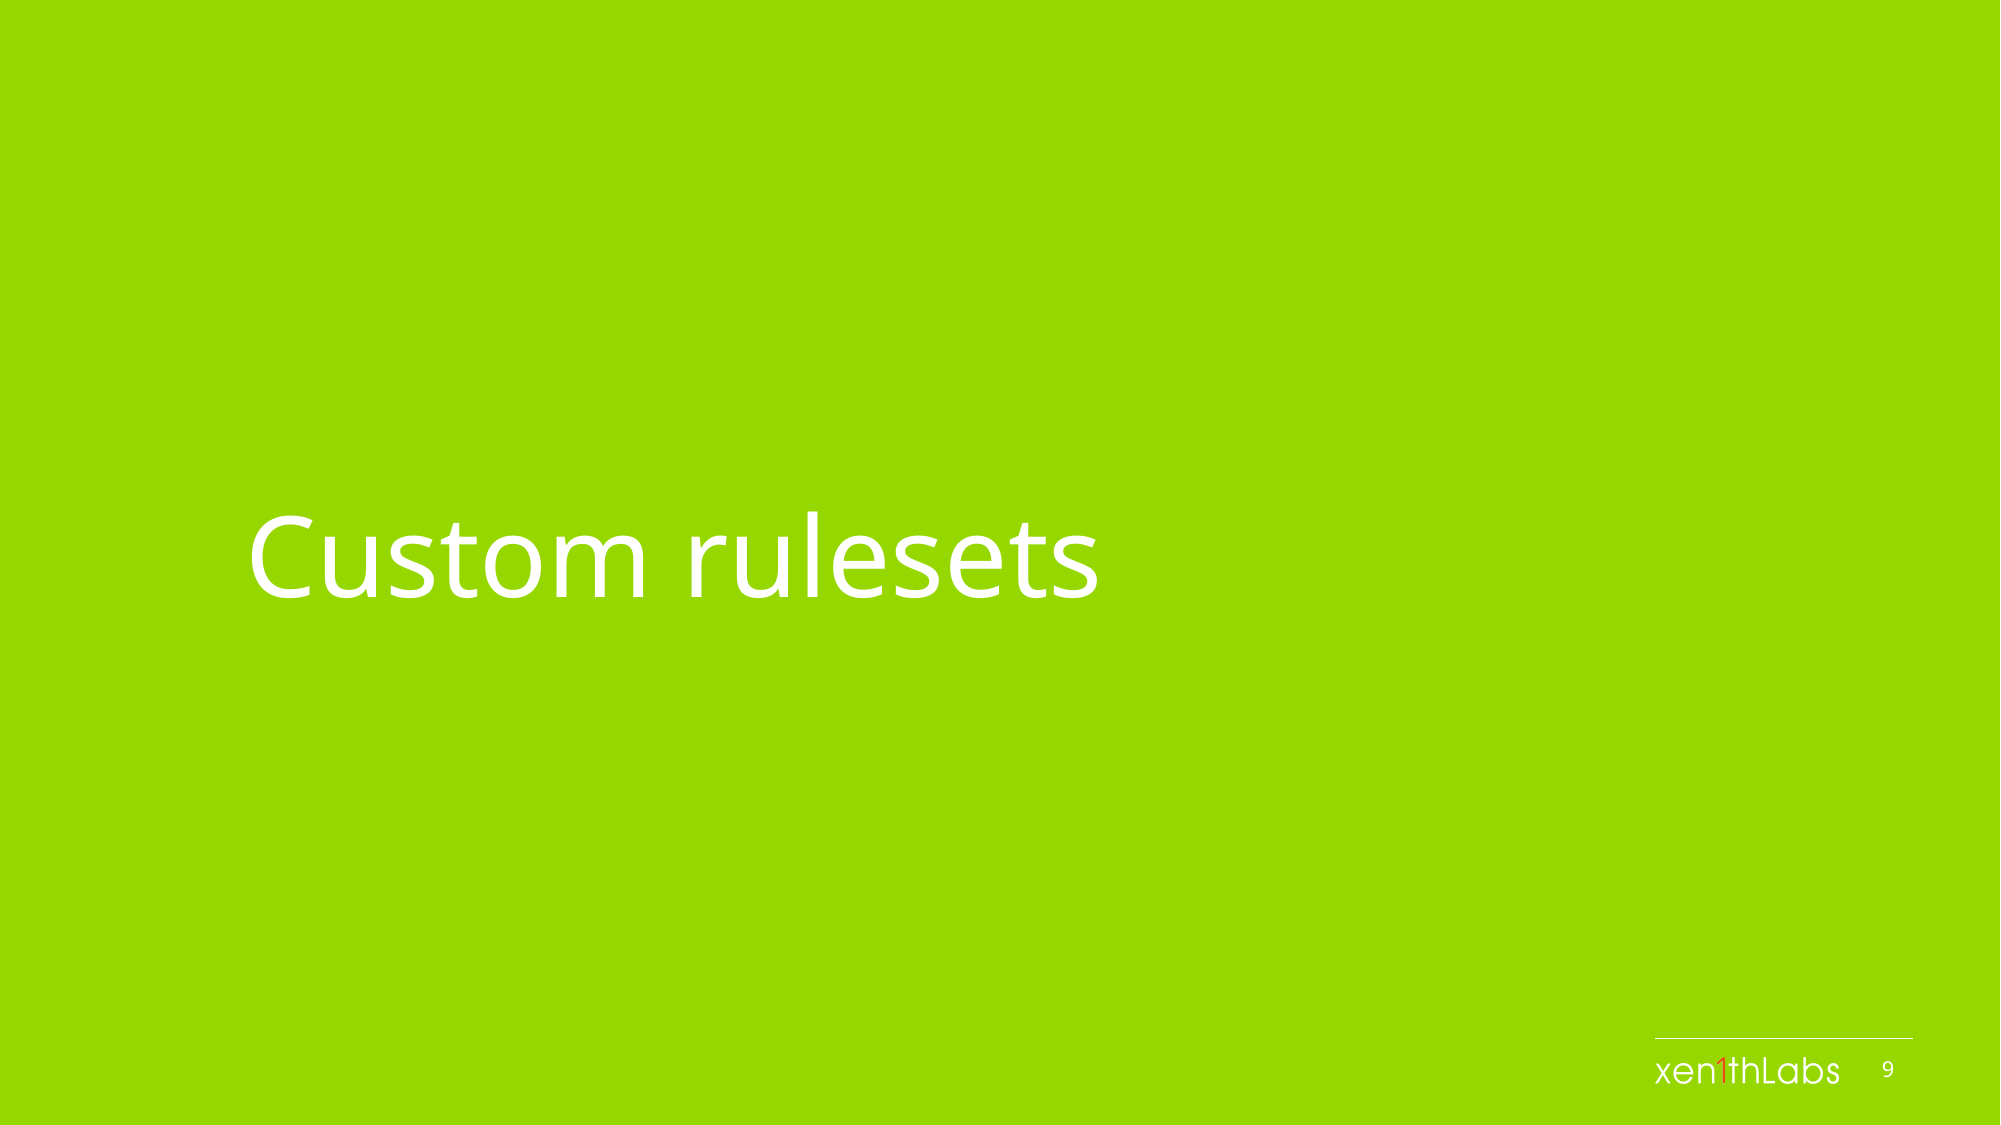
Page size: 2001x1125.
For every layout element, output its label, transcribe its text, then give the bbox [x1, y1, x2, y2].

picture [1655, 1057, 1839, 1084]
list Custom rulesets [230, 251, 1766, 873]
